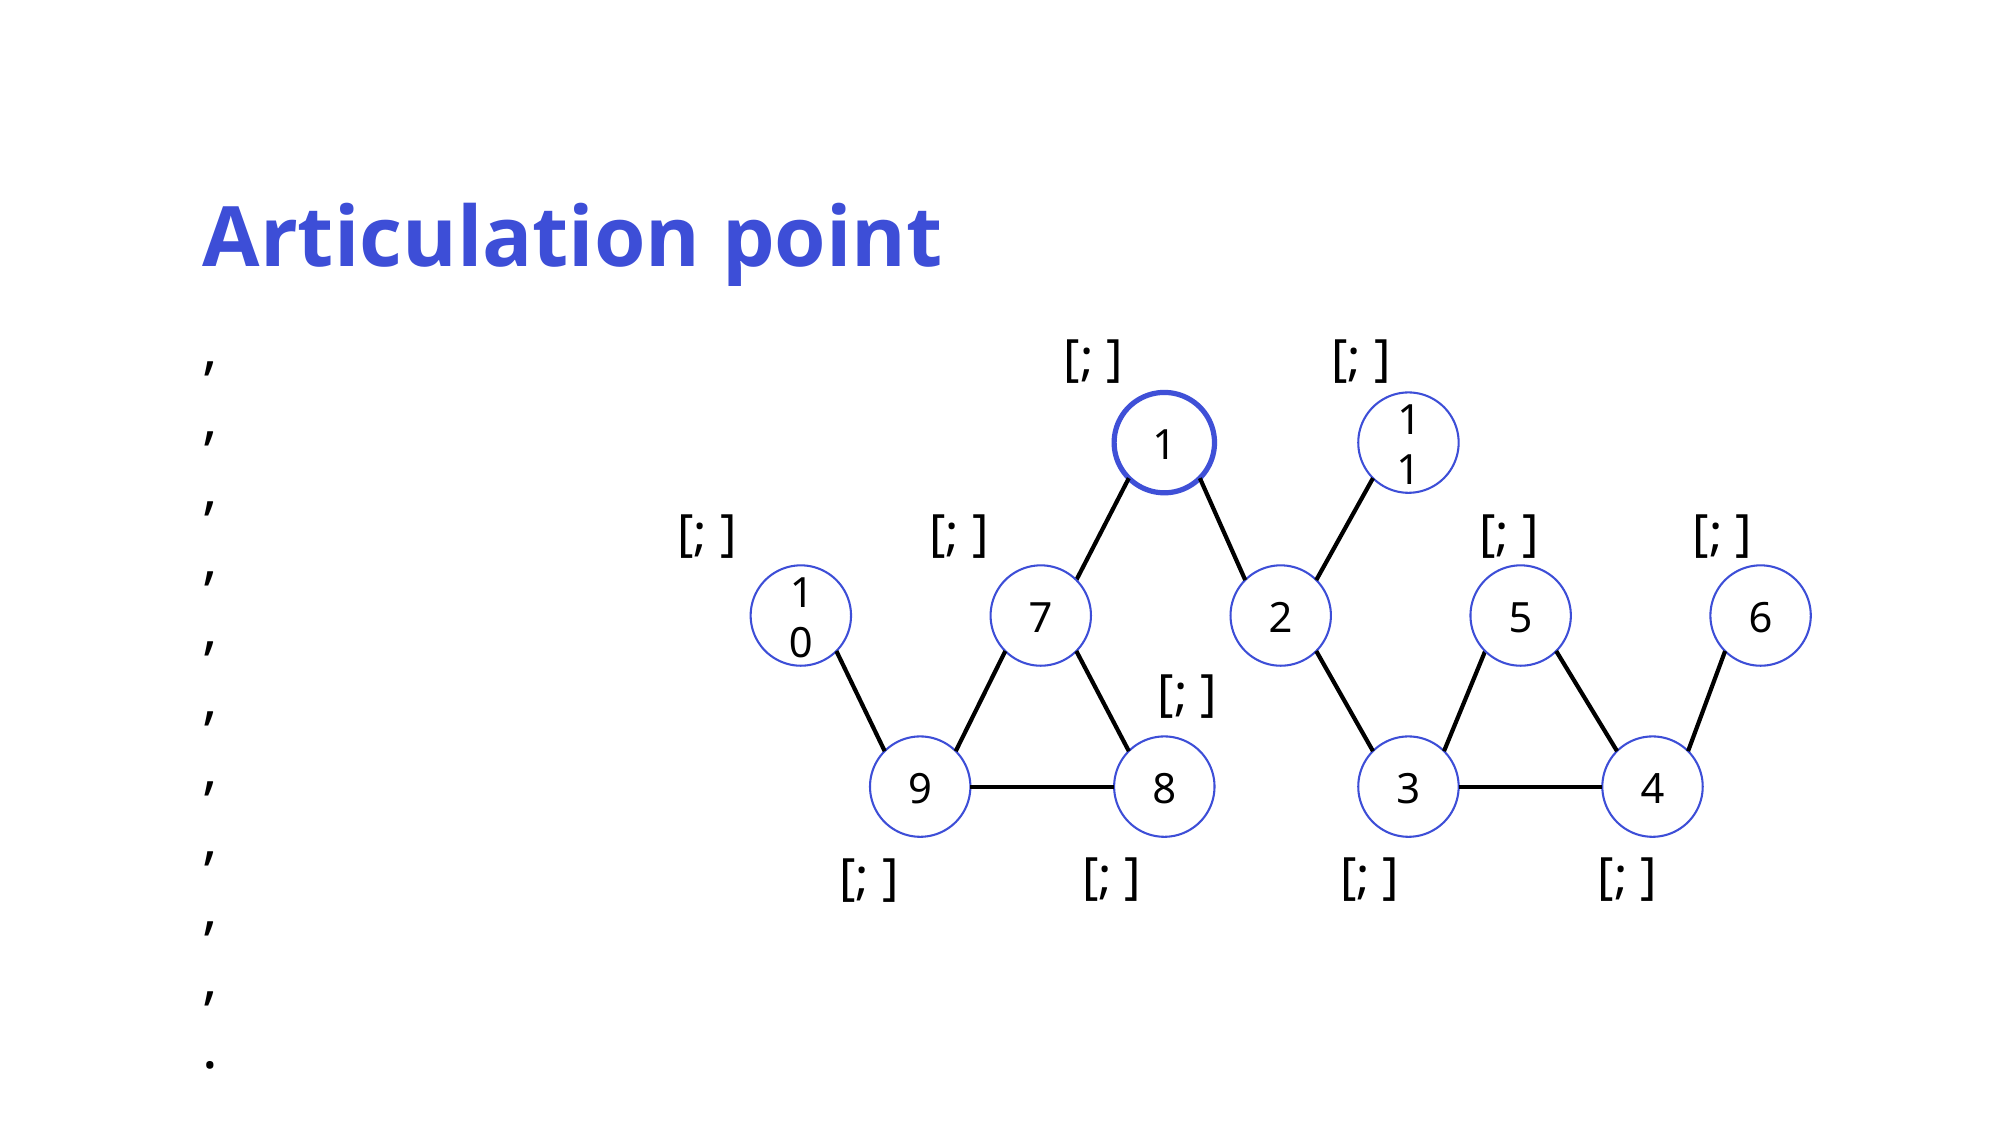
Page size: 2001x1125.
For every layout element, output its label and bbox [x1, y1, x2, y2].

text_box [662, 317, 1873, 913]
text_box [187, 187, 1816, 307]
